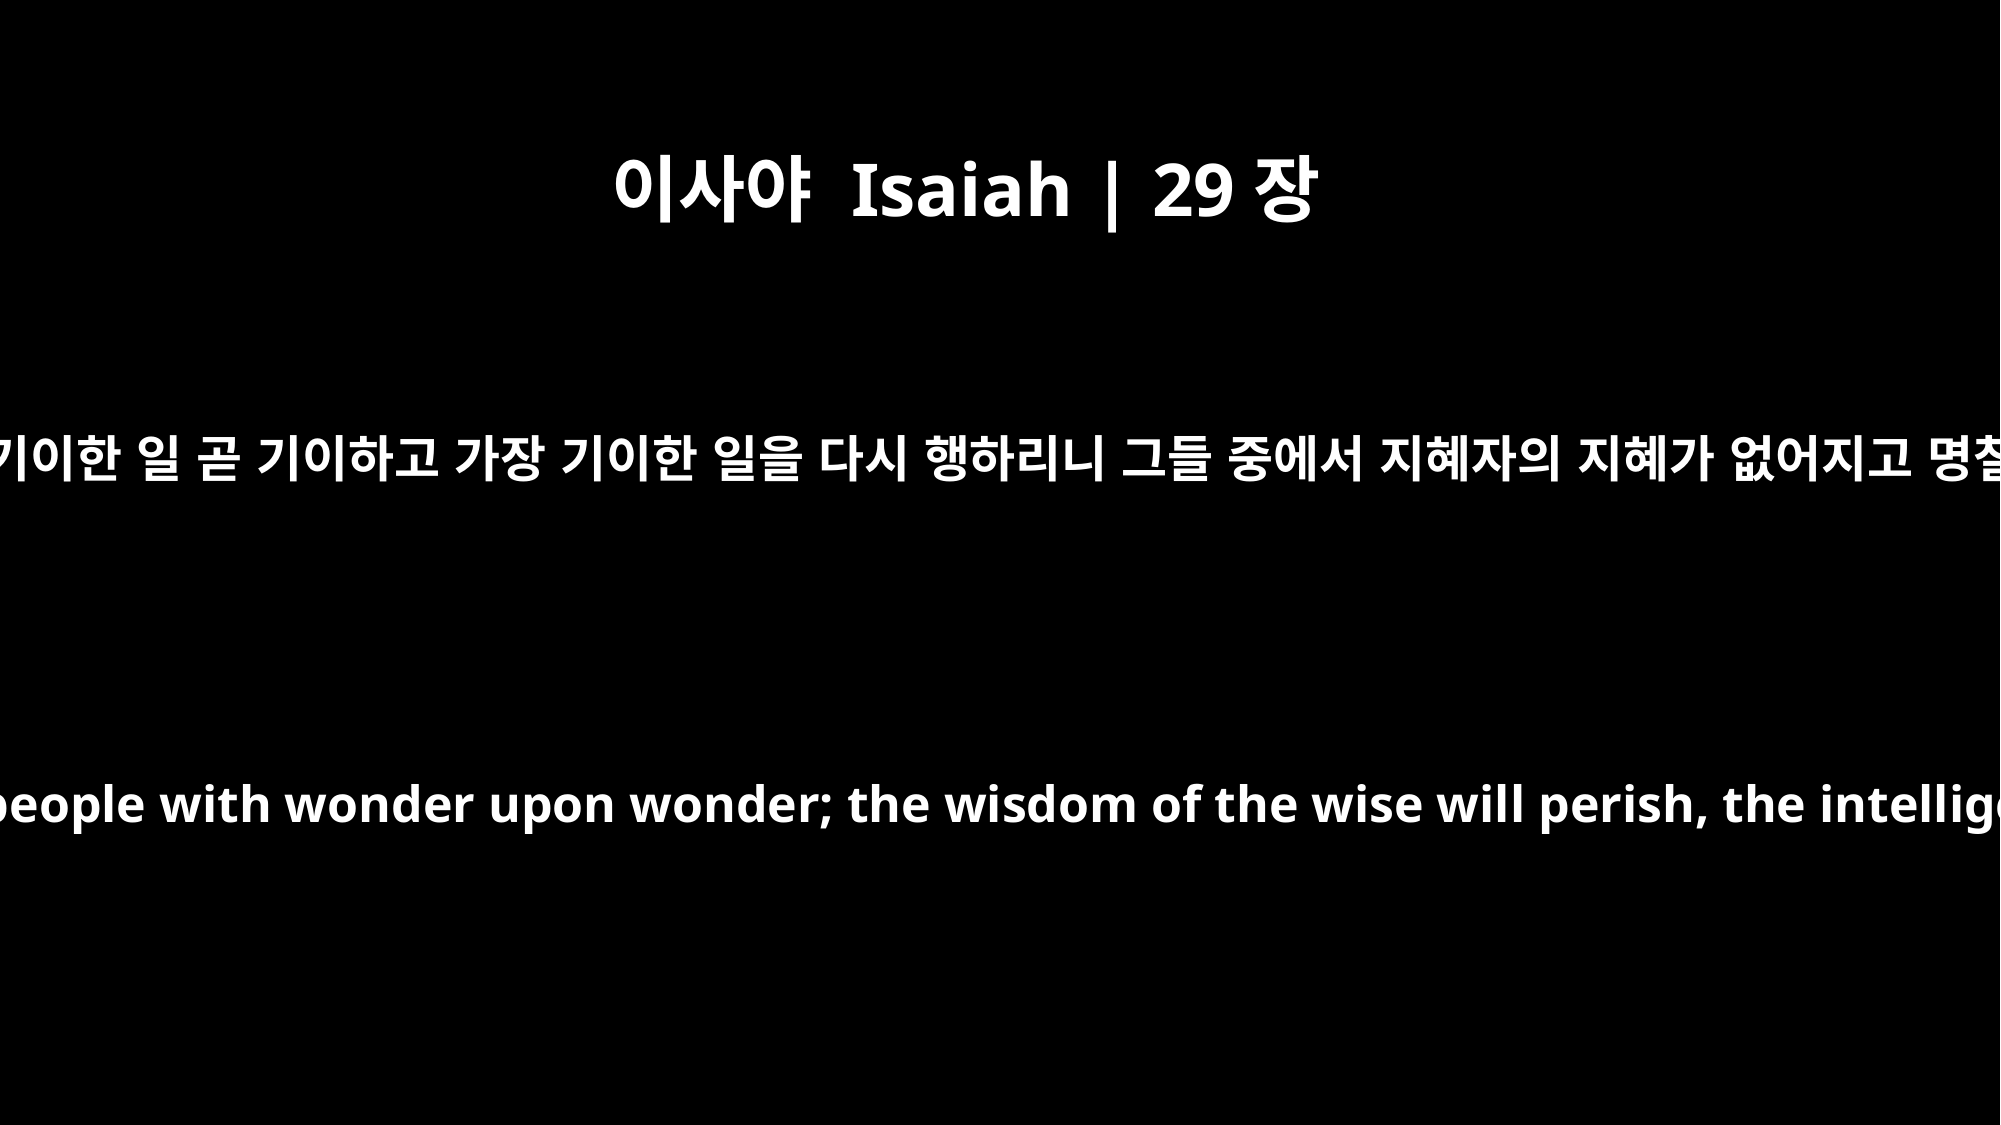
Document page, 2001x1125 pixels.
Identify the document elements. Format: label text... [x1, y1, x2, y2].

text_box 14 그러므로 내가 이 백성 중에 기이한 일 곧 기이하고 가장 기이한 일을 다시 행하리니 그들 중에서 지혜자의 지혜가 없어지고 명철자의 총명이 가려지리라 [0, 359, 2000, 495]
text_box 이사야 Isaiah | 29장 [596, 136, 1336, 239]
text_box Therefore once more I will astound these people with wonder upon wonder; the wisdom of the wise will perish, the intelligence of the intelligent will vanish." [0, 764, 2000, 840]
